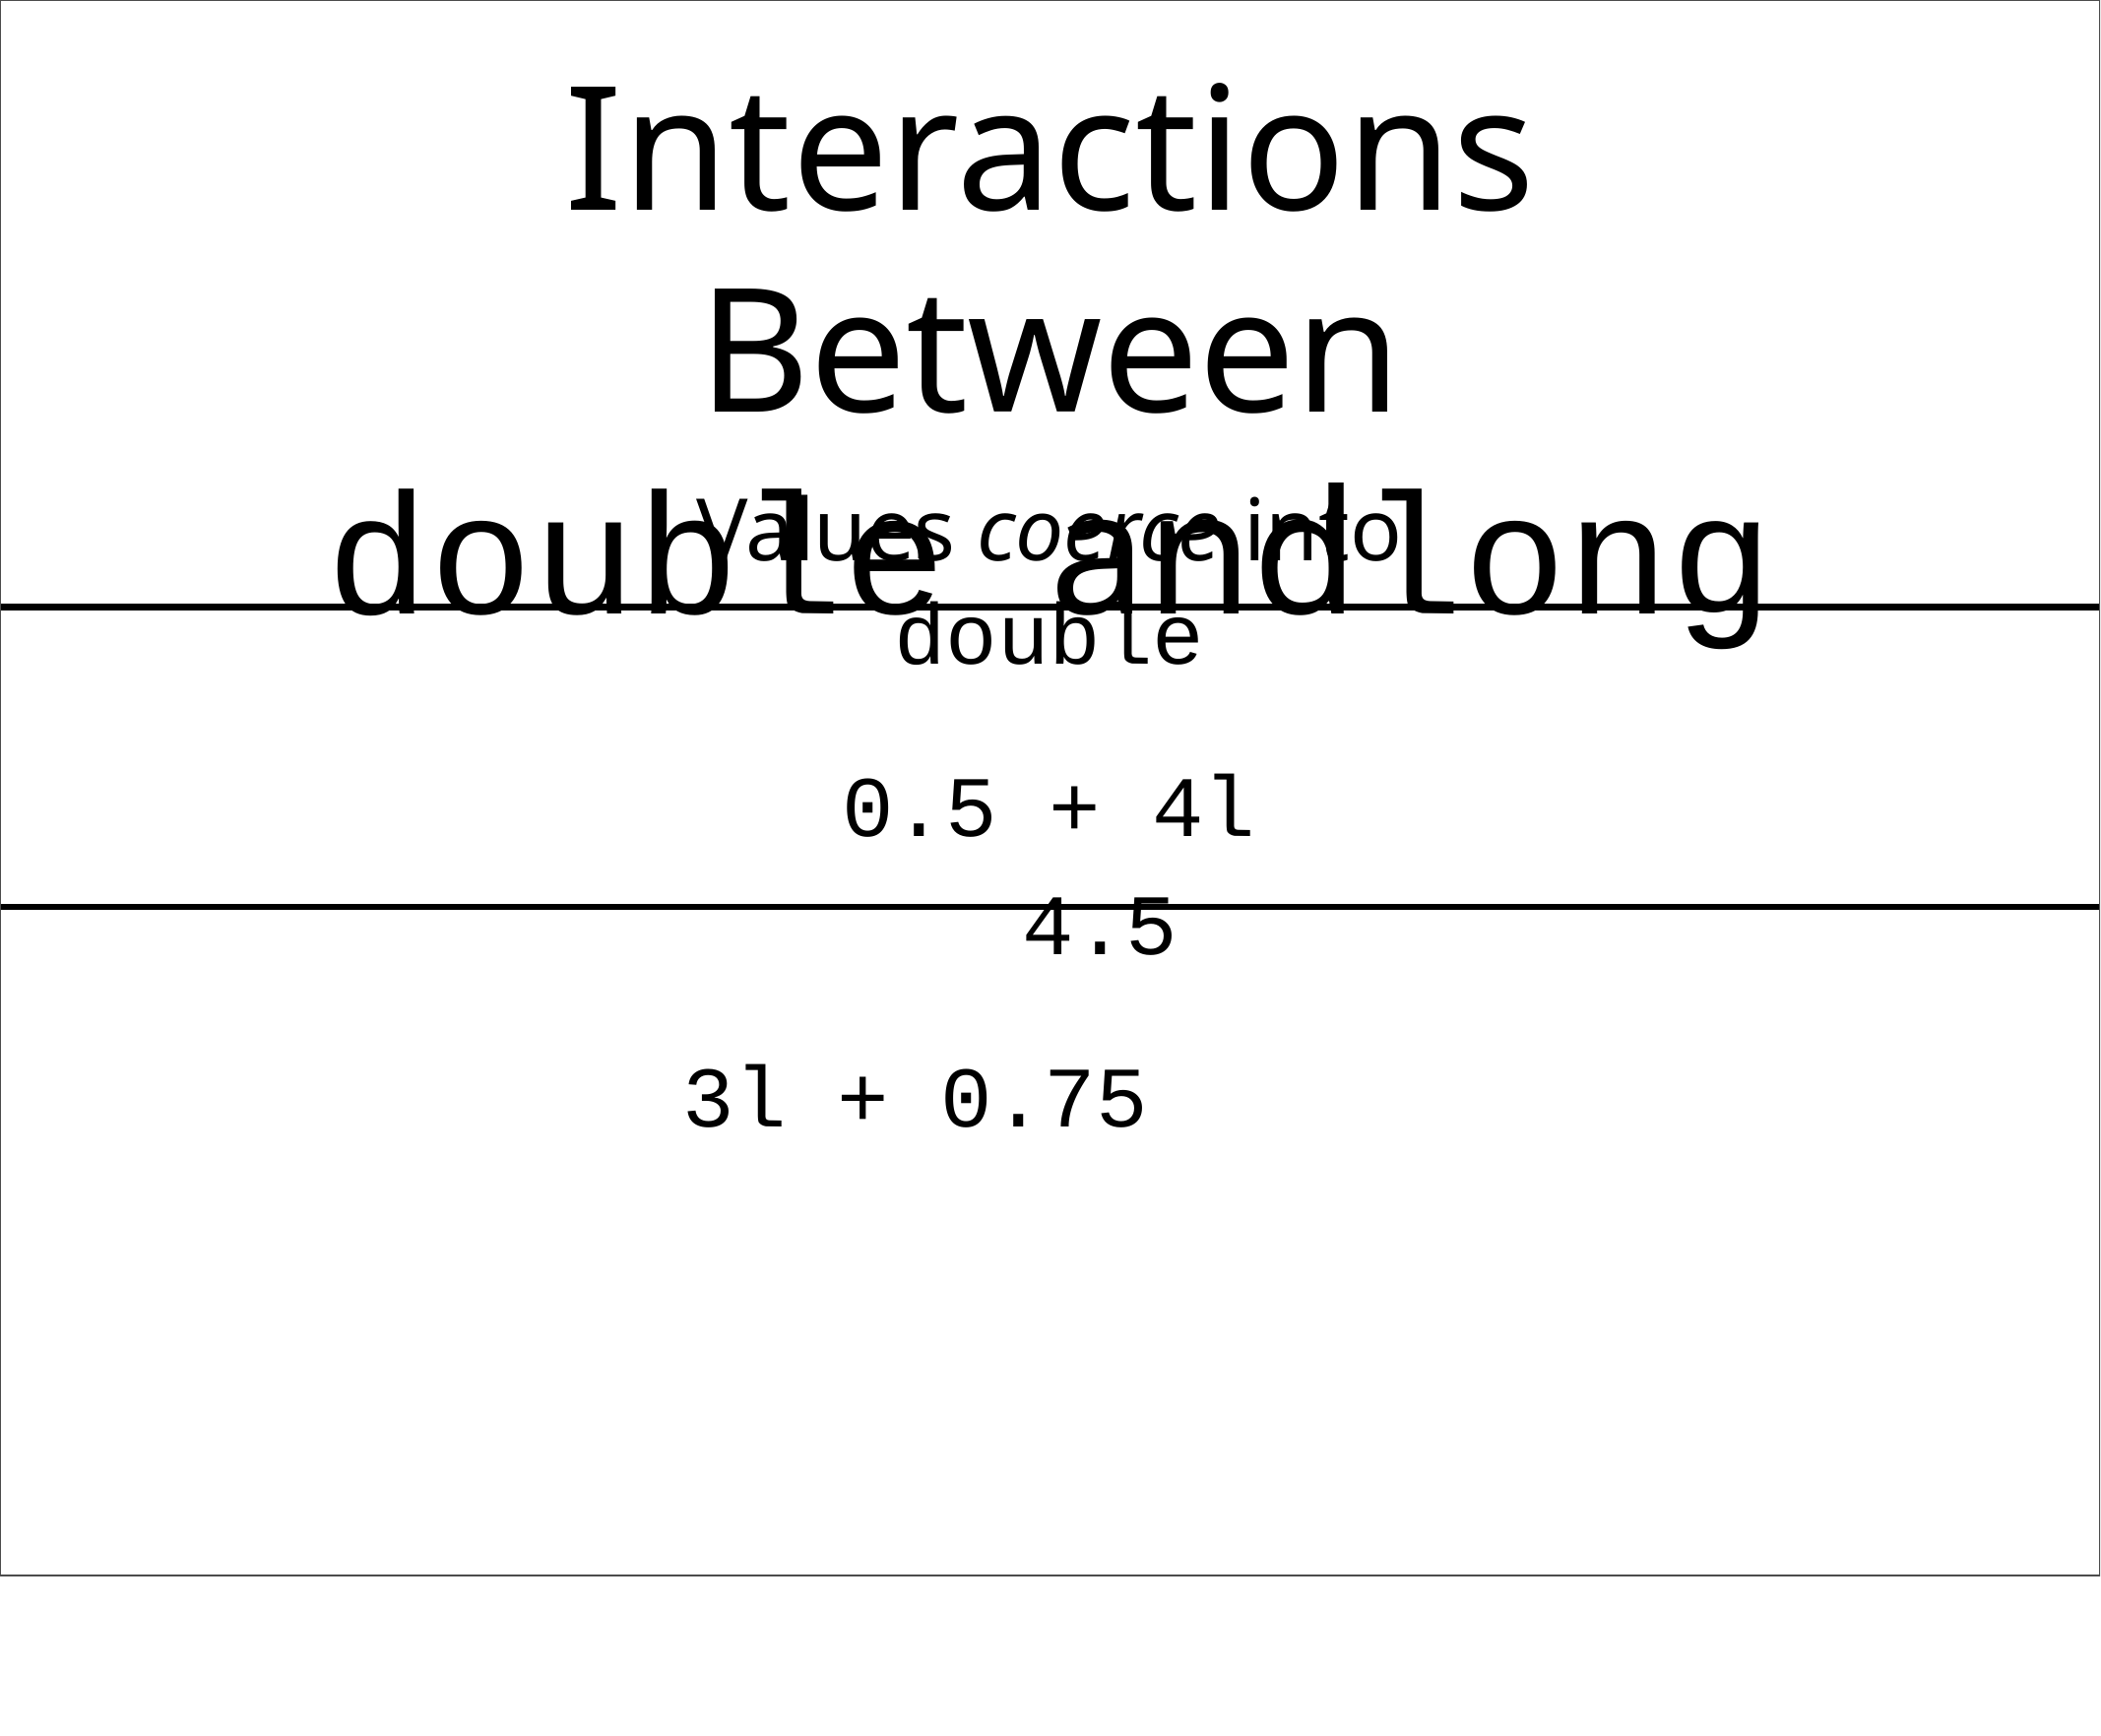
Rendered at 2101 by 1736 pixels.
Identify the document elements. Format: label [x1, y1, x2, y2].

text_box [0, 0, 2101, 1575]
